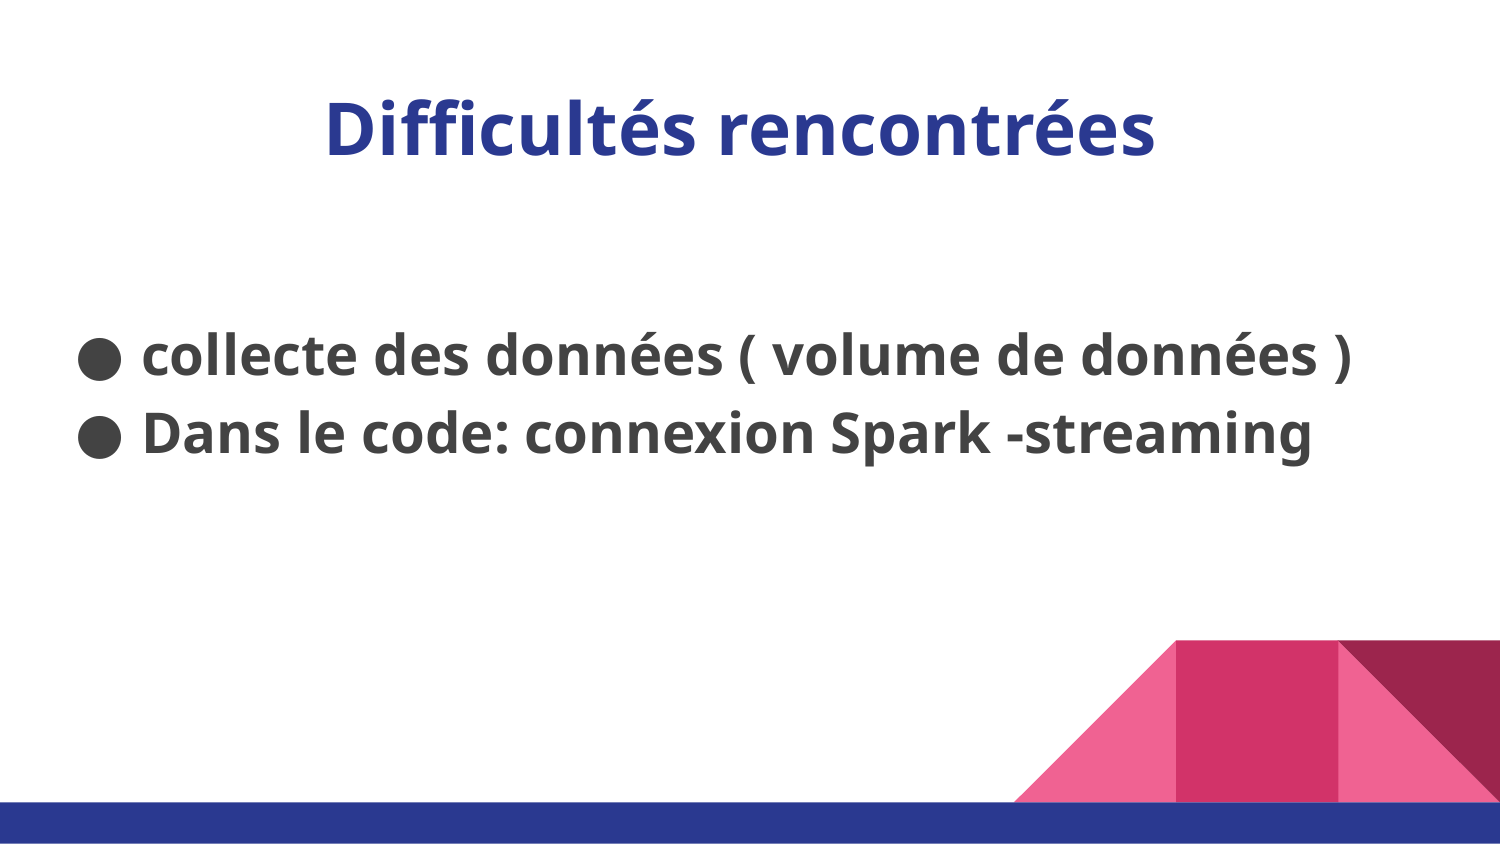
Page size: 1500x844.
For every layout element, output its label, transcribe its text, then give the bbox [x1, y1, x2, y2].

list collecte des données ( volume de données ) Dans le code: connexion Spark -streaming [51, 201, 1449, 750]
title Difficultés rencontrées [51, 67, 1449, 167]
